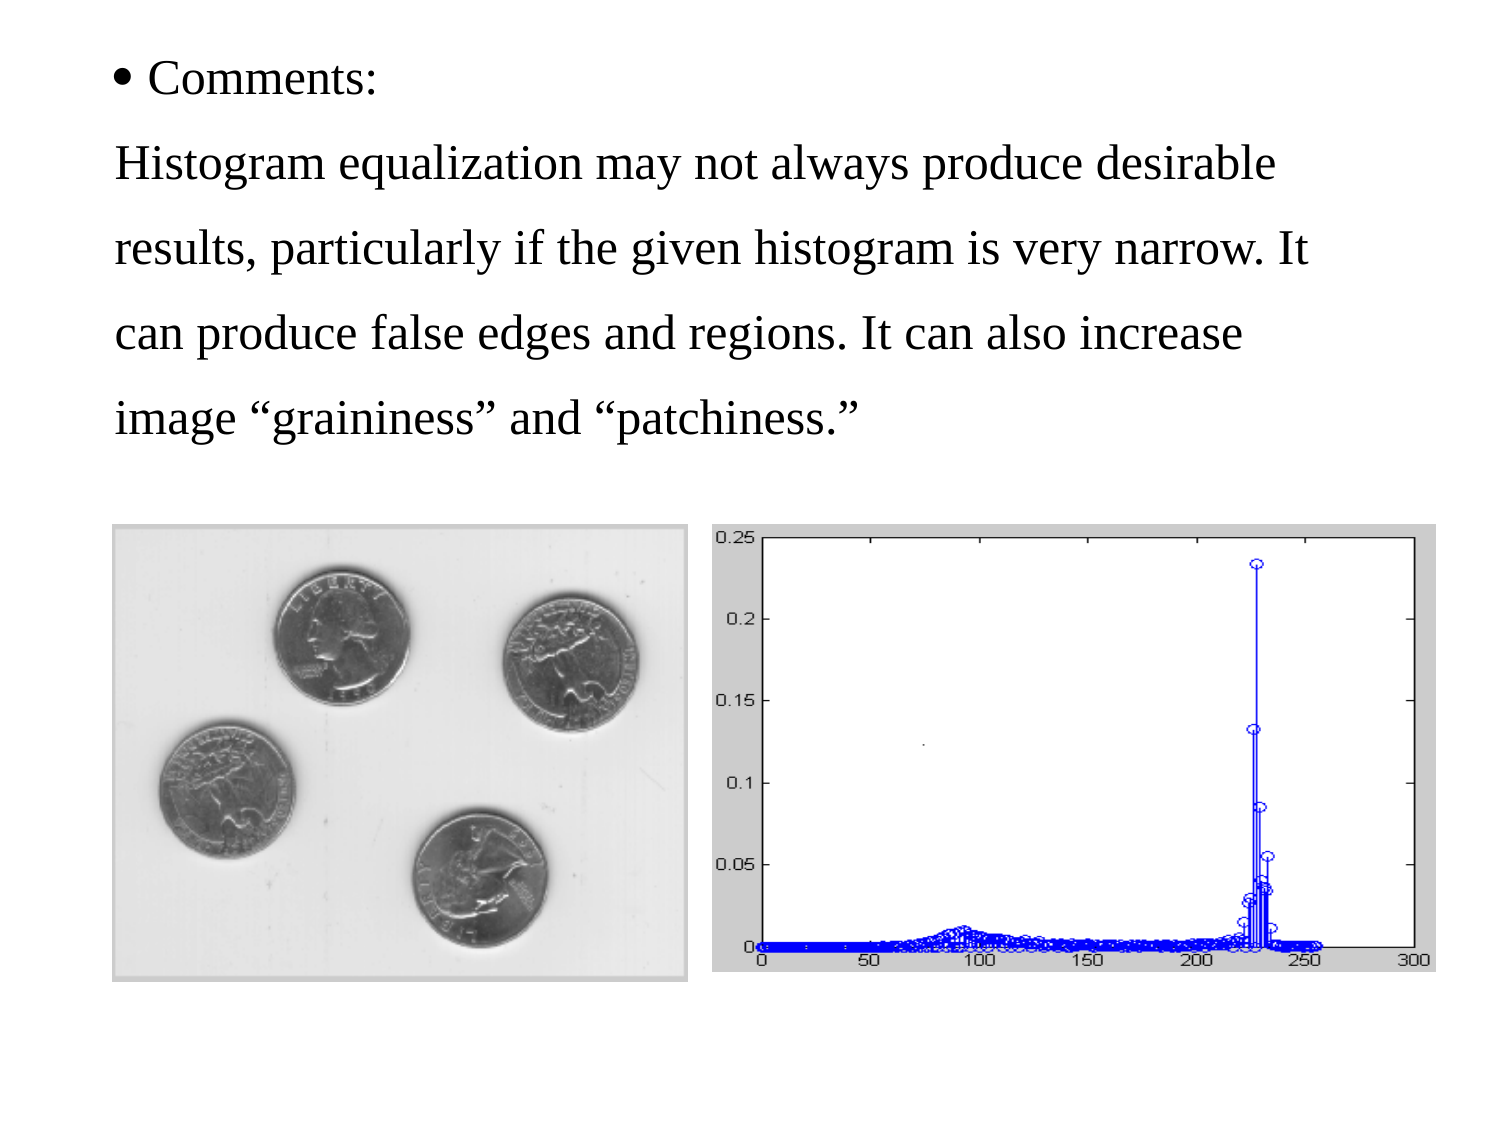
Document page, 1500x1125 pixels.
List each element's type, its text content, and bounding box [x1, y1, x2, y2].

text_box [112, 524, 688, 983]
text_box · Comments: Histogram equalization may not always produce desirable results, particularly if the given histogram is very narrow. It can produce false edges and regions. It can also increase image “graininess” and “patchiness.” [99, 37, 1375, 453]
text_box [712, 524, 1437, 973]
